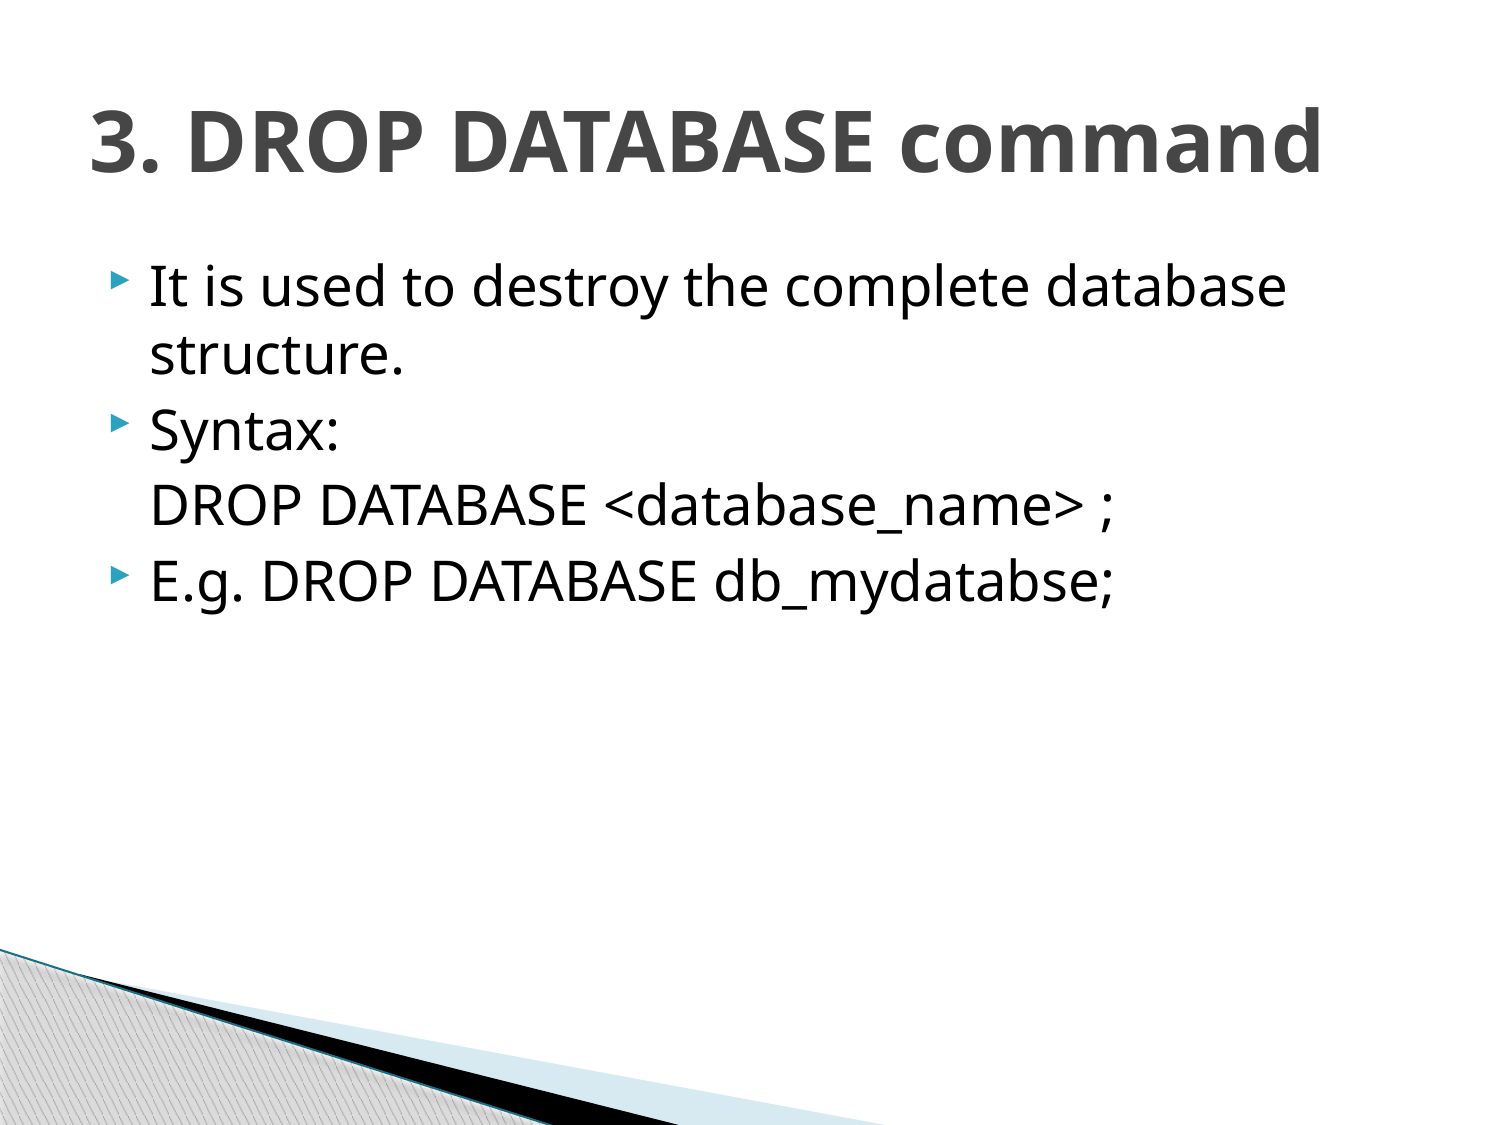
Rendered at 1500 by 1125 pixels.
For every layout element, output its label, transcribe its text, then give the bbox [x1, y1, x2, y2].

title 3. DROP DATABASE command [75, 45, 1425, 233]
list It is used to destroy the complete database structure. Syntax: DROP DATABASE <database_name> ; E.g. DROP DATABASE db_mydatabse; [75, 243, 1425, 986]
